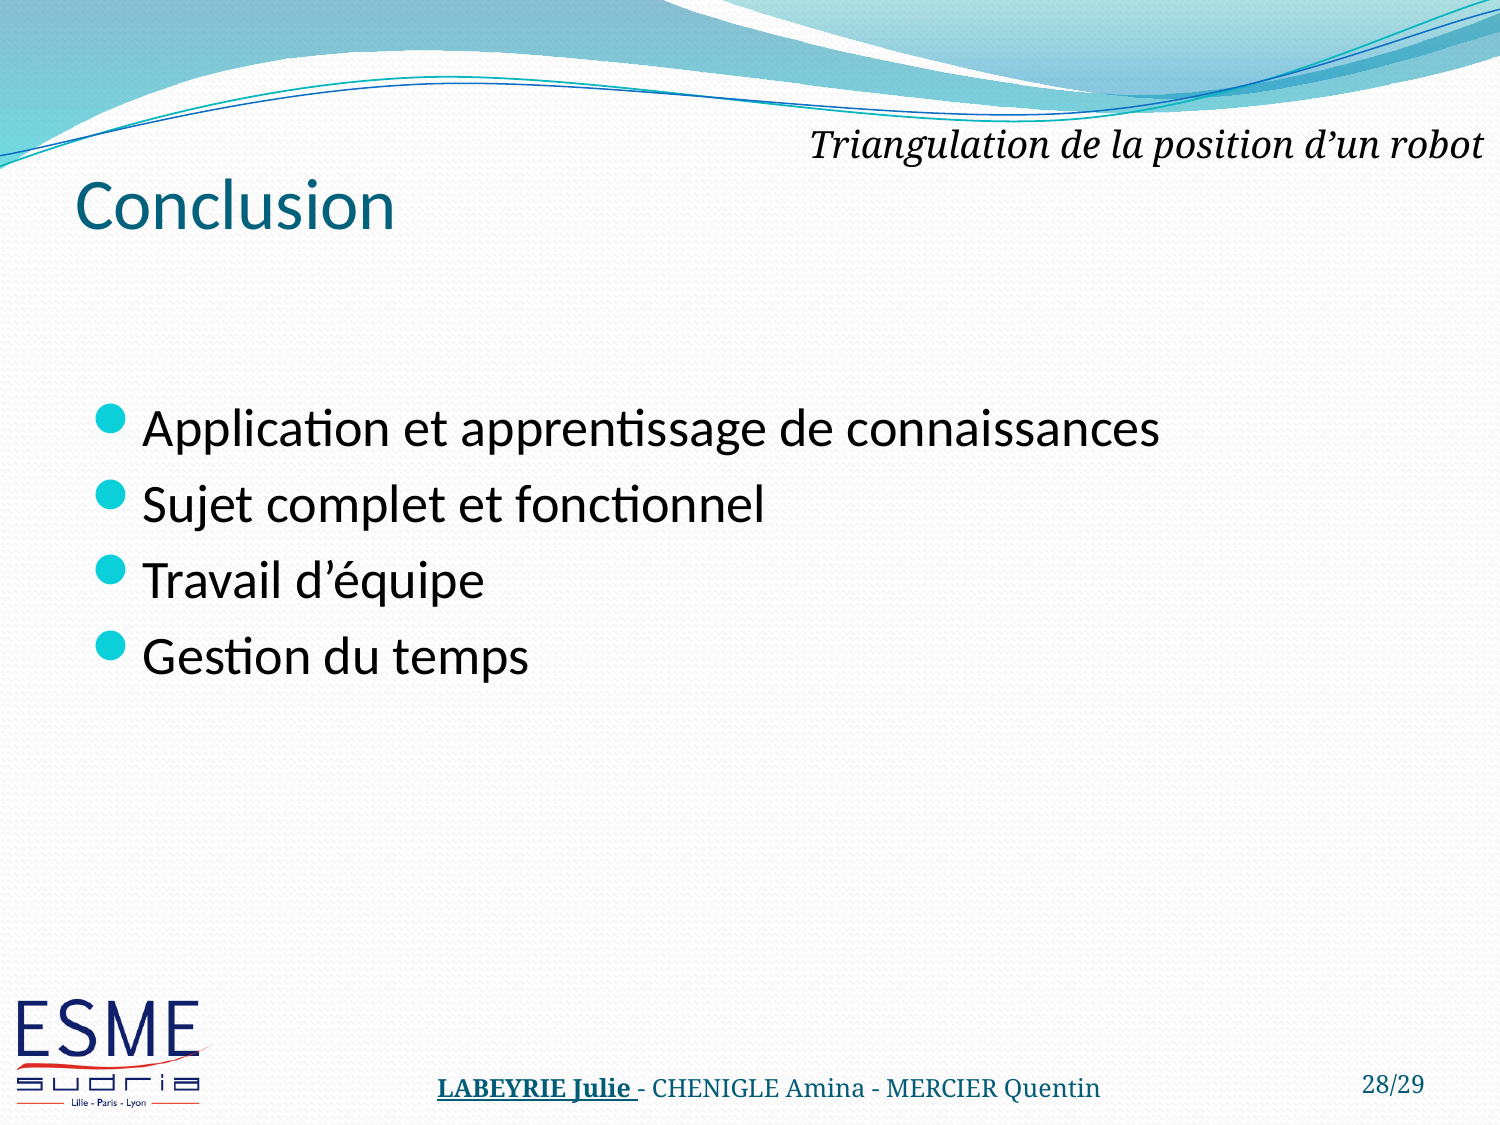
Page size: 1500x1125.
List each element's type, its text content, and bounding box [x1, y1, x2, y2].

title Conclusion [75, 149, 1425, 244]
text_box Triangulation de la position d’un robot [602, 113, 1500, 219]
slide_number 28/29 [1299, 1042, 1425, 1103]
footer LABEYRIE Julie - CHENIGLE Amina - MERCIER Quentin [437, 1042, 1152, 1103]
list Application et apprentissage de connaissances Sujet complet et fonctionnel Travail d’équipe Gestion du temps [76, 385, 1427, 784]
picture [17, 999, 213, 1108]
